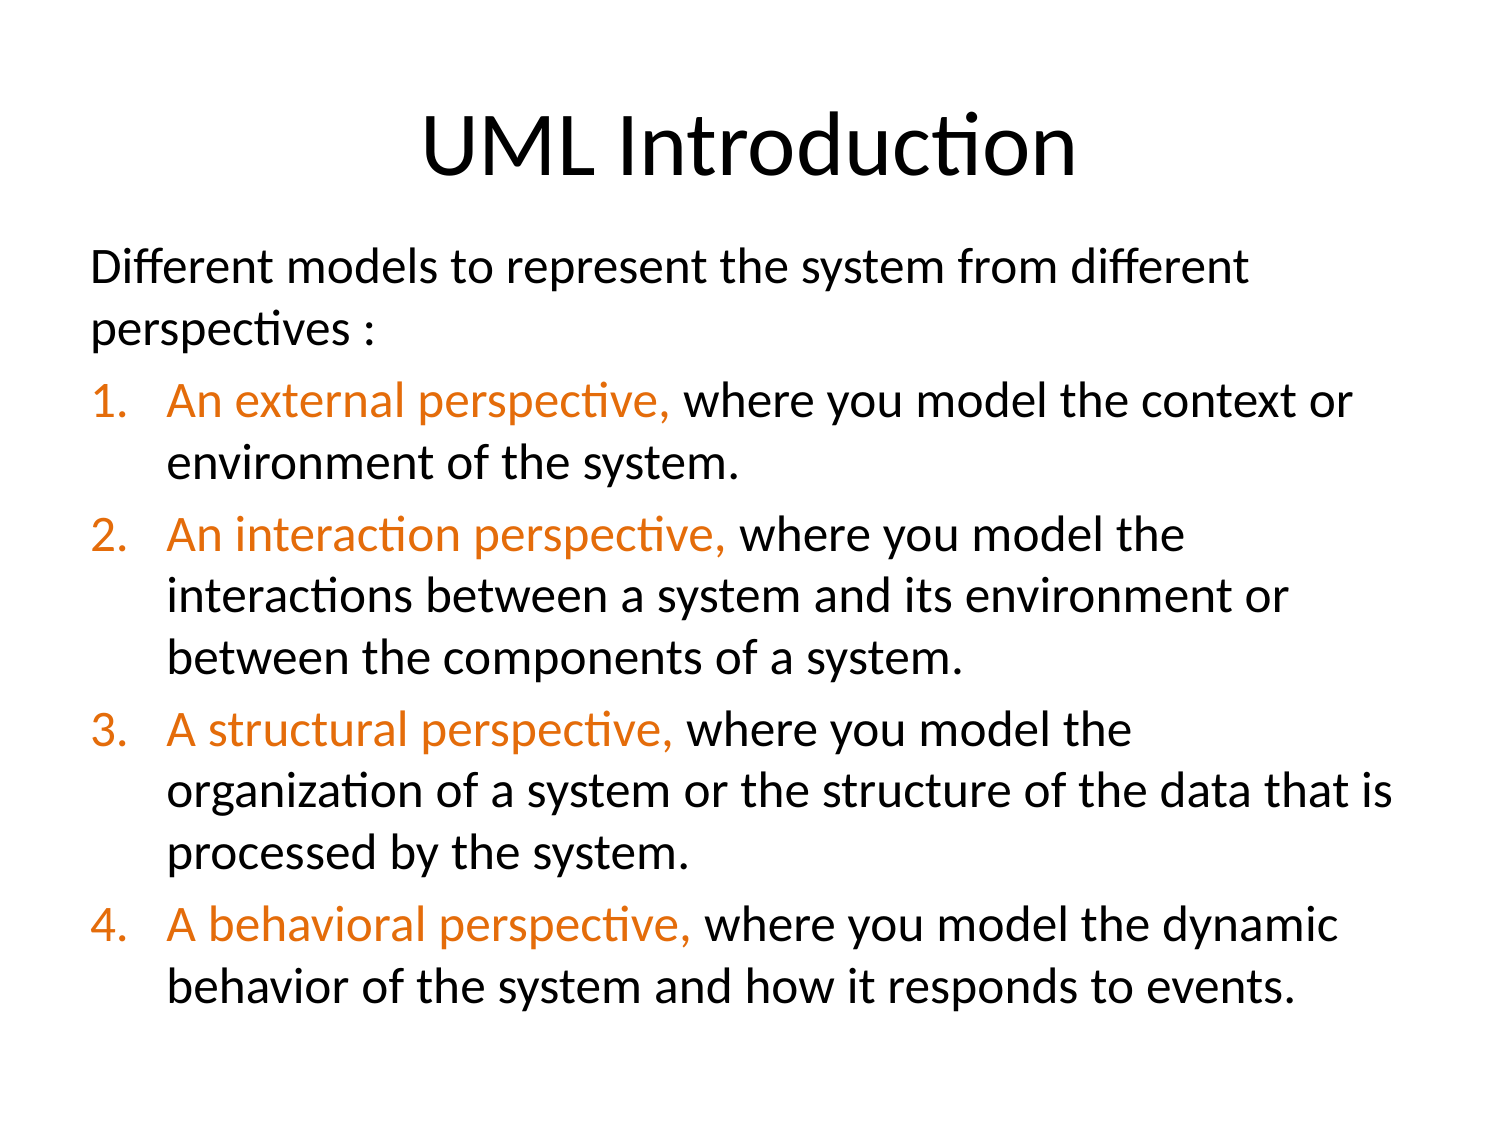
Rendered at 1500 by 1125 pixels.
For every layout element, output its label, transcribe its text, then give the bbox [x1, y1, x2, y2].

title UML Introduction [75, 45, 1425, 233]
list Different models to represent the system from different perspectives : An external perspective, where you model the context or environment of the system. An interaction perspective, where you model the interactions between a system and its environment or between the components of a system. A structural perspective, where you model the organization of a system or the structure of the data that is processed by the system. A behavioral perspective, where you model the dynamic behavior of the system and how it responds to events. [75, 224, 1413, 1038]
